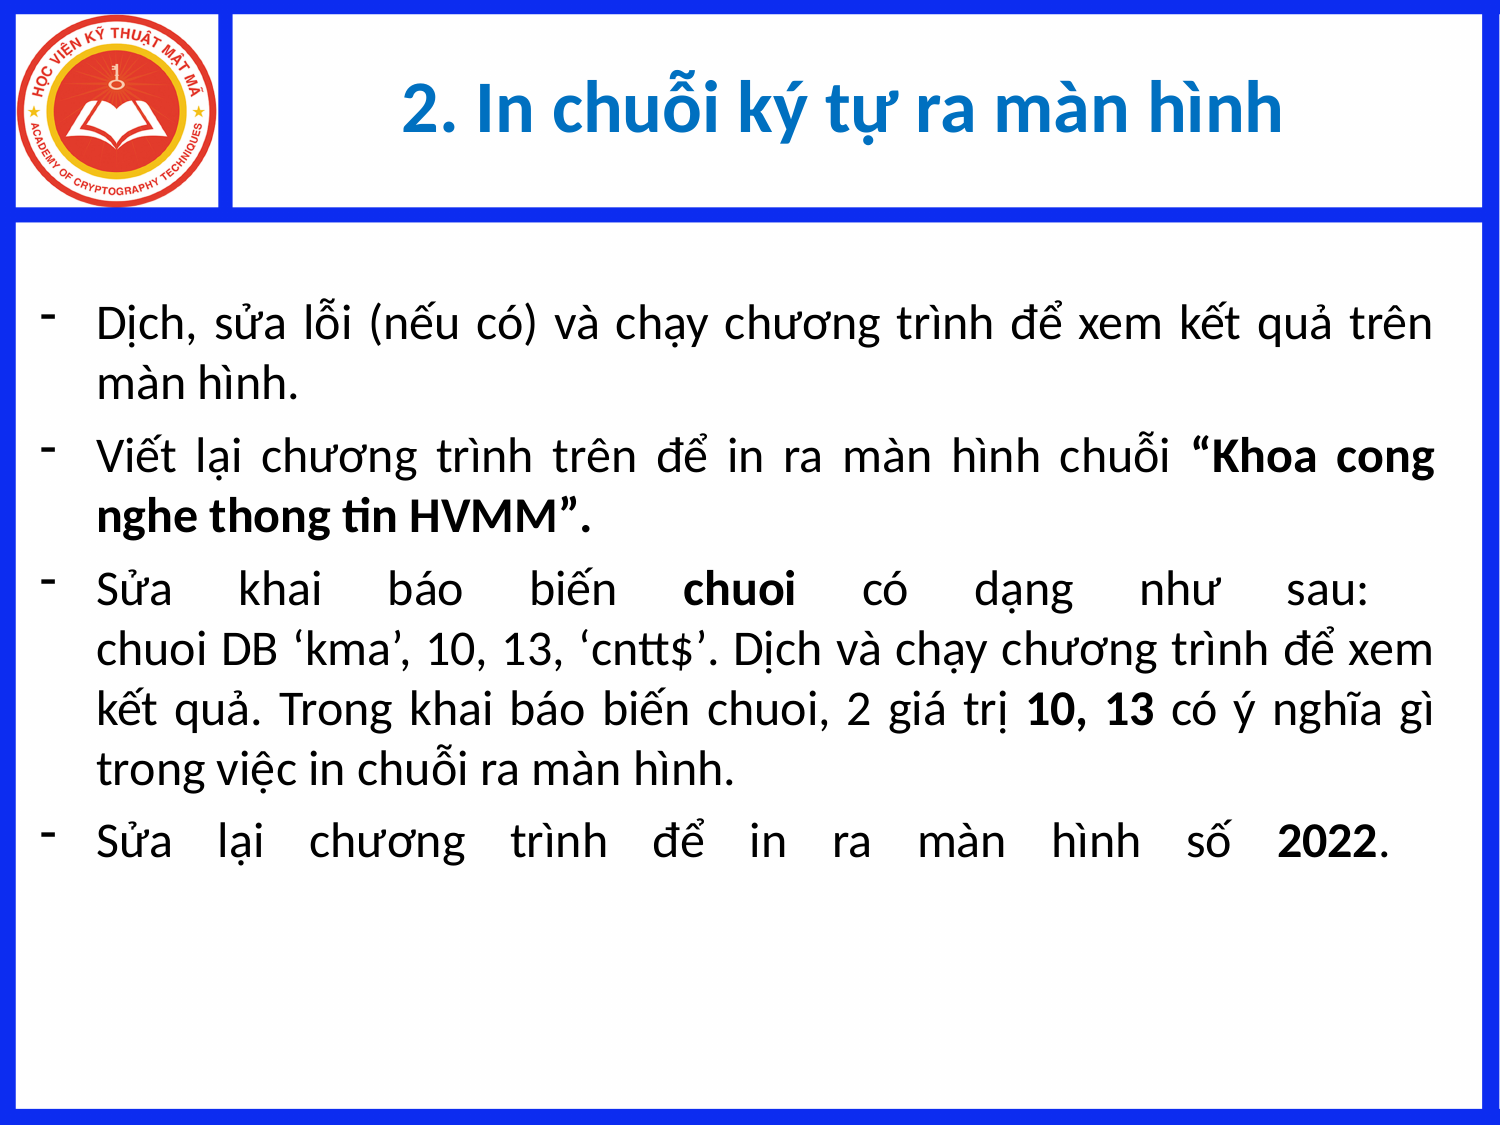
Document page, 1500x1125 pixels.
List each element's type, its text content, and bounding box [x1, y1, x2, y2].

picture [0, 0, 1500, 1125]
list Dịch, sửa lỗi (nếu có) và chạy chương trình để xem kết quả trên màn hình. Viết lại chương trình trên để in ra màn hình chuỗi “Khoa cong nghe thong tin HVMM”. Sửa khai báo biến chuoi có dạng như sau: chuoi DB ‘kma’, 10, 13, ‘cntt$’. Dịch và chạy chương trình để xem kết quả. Trong khai báo biến chuoi, 2 giá trị 10, 13 có ý nghĩa gì trong việc in chuỗi ra màn hình. Sửa lại chương trình để in ra màn hình số 2022. [24, 282, 1450, 945]
title 2. In chuỗi ký tự ra màn hình [237, 50, 1450, 155]
